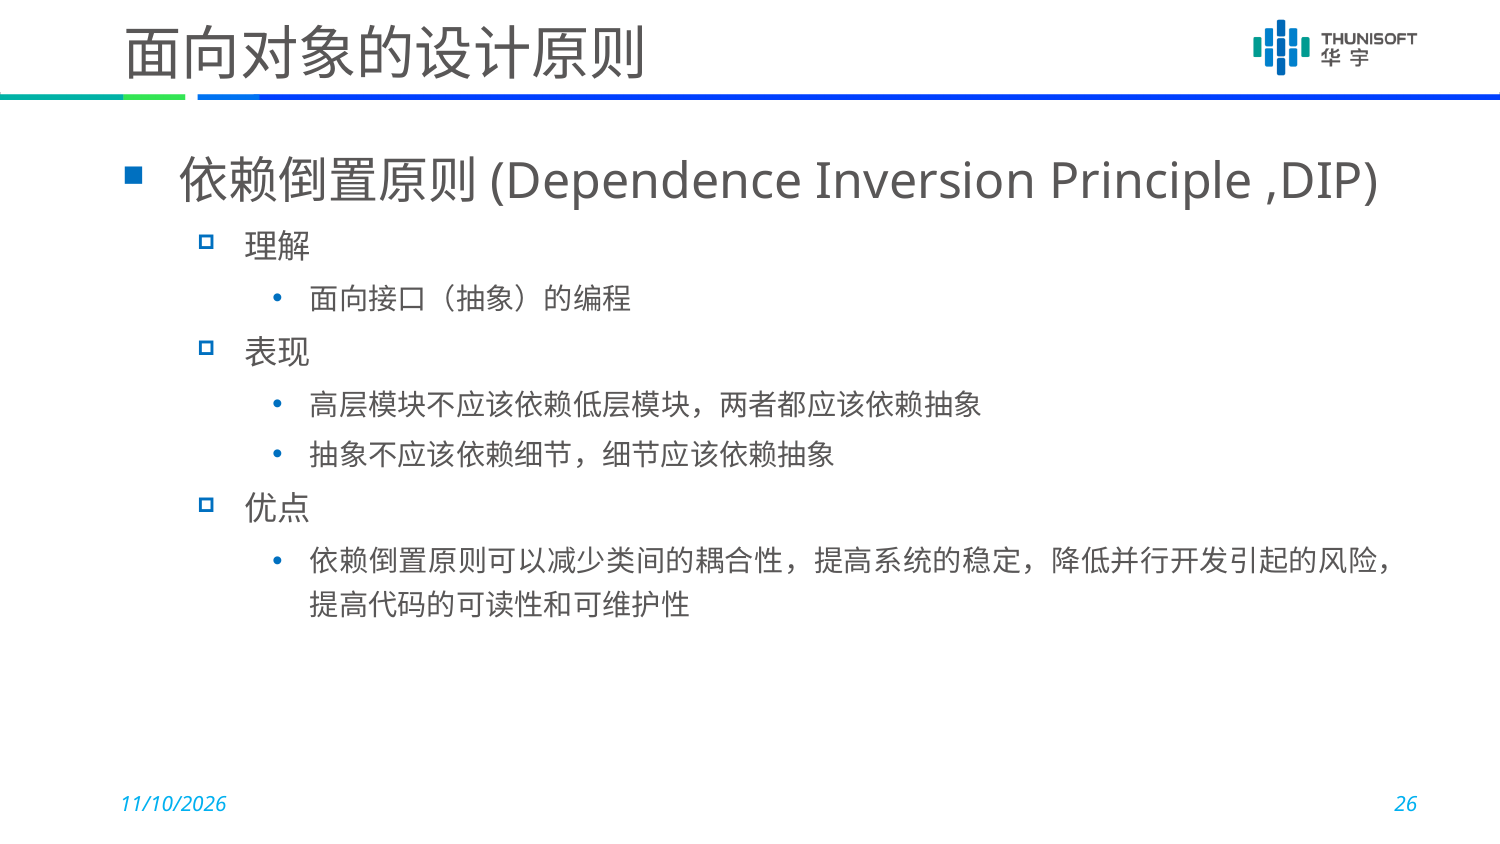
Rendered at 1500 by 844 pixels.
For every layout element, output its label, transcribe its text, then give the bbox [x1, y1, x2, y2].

picture [0, 92, 1500, 100]
title 面向对象的设计原则 [108, 8, 1459, 80]
slide_number 26 [1082, 782, 1433, 827]
list 依赖倒置原则(Dependence Inversion Principle ,DIP) 理解 面向接口（抽象）的编程 表现 高层模块不应该依赖低层模块，两者都应该依赖抽象 抽象不应该依赖细节，细节应该依赖抽象 优点 依赖倒置原则可以减少类间的耦合性，提高系统的稳定，降低并行开发引起的风险，提高代码的可读性和可维护性 [107, 126, 1422, 755]
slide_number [104, 782, 455, 827]
